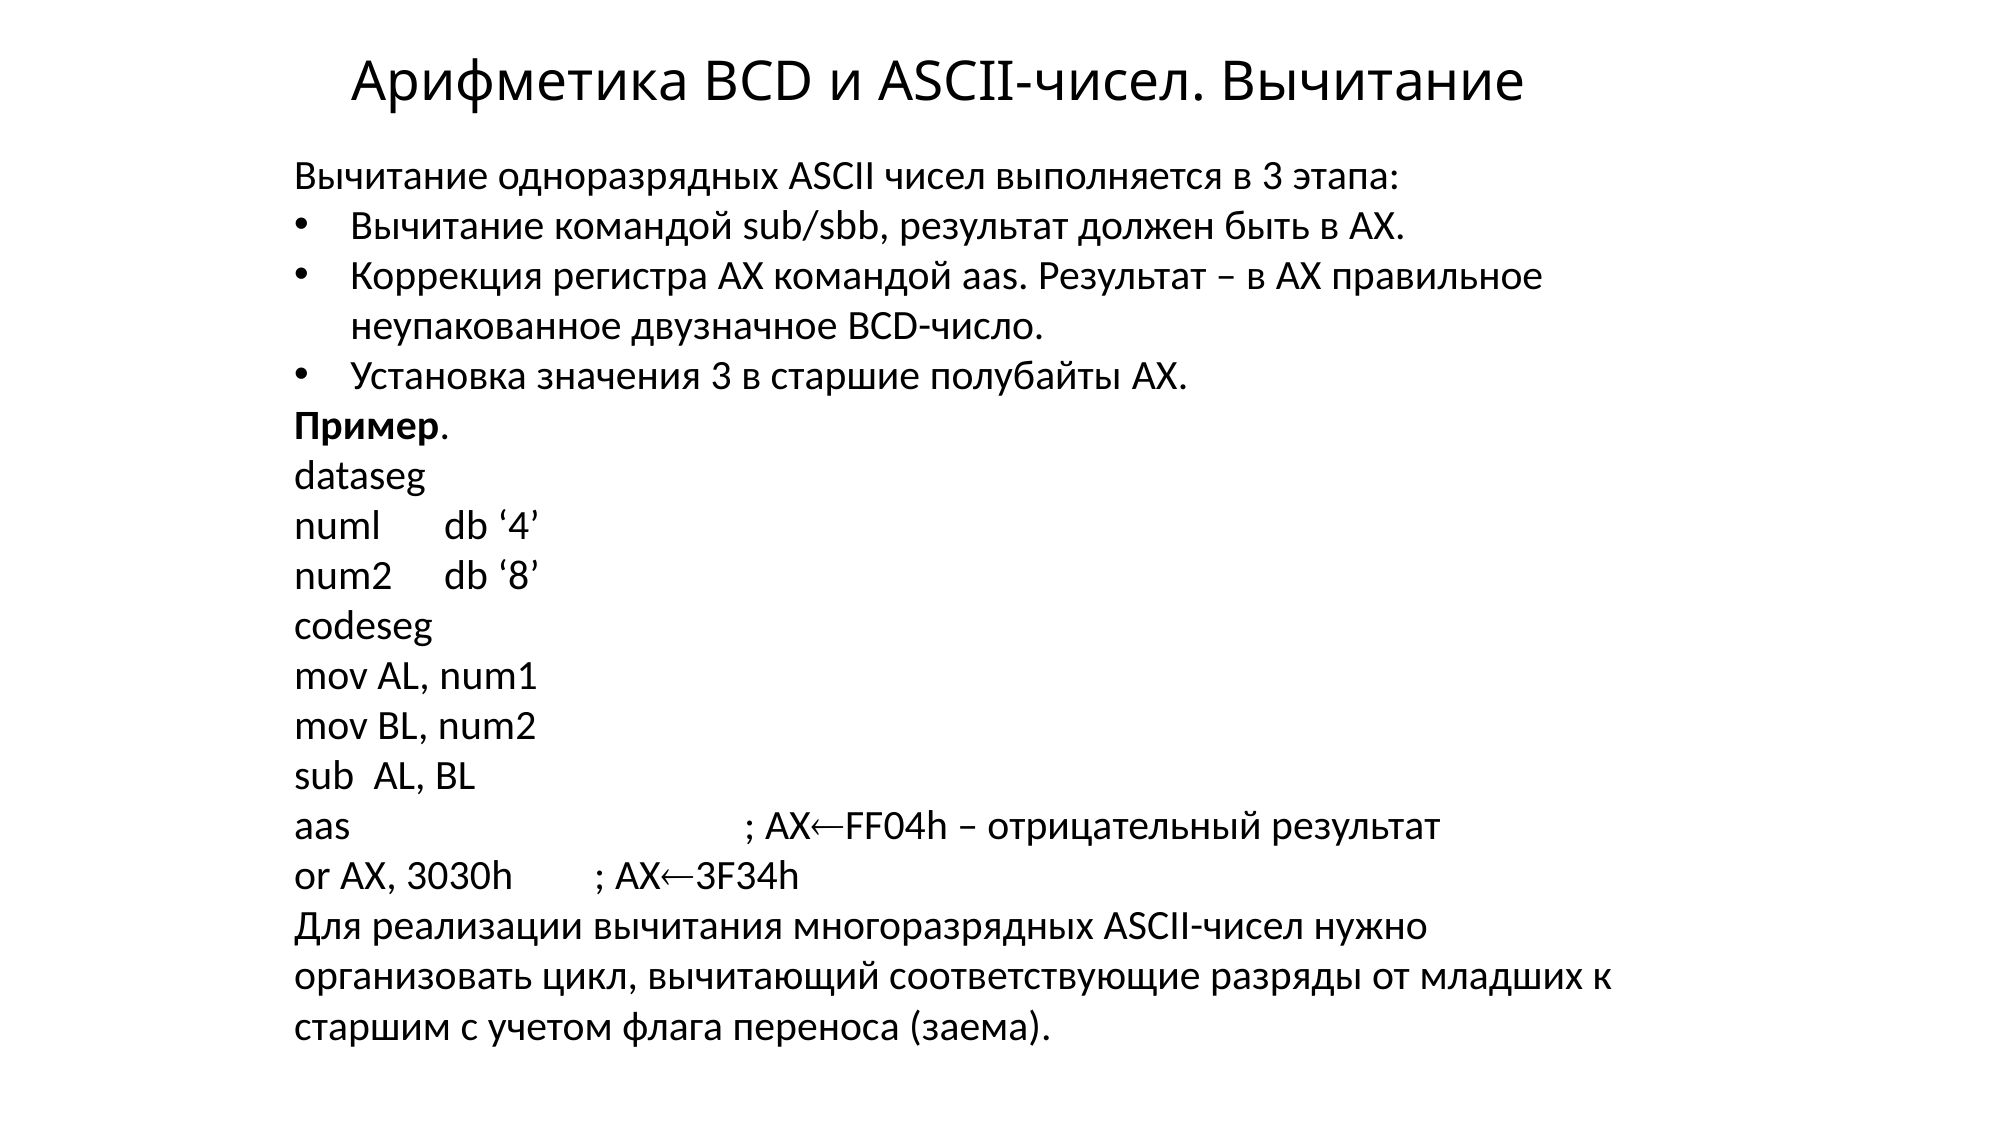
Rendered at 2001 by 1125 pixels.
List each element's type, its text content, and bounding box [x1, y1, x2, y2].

text_box Вычитание одноразрядных ASCII чисел выполняется в 3 этапа: Вычитание командой sub/sbb, результат должен быть в AX. Коррекция регистра AX командой aas. Результат – в AX правильное неупакованное двузначное BCD-число. Установка значения 3 в старшие полубайты AX. Пример. dataseg numl db ‘4’ num2 db ‘8’ codeseg mov AL, num1 mov BL, num2 sub AL, BL aas ; AXFF04h – отрицательный результат or AX, 3030h ; AX3F34h Для реализации вычитания многоразрядных ASCII-чисел нужно организовать цикл, вычитающий соответствующие разряды от младших к старшим с учетом флага переноса (заема). [279, 140, 1686, 1056]
title Арифметика BCD и ASCII-чисел. Вычитание [326, 24, 1552, 140]
